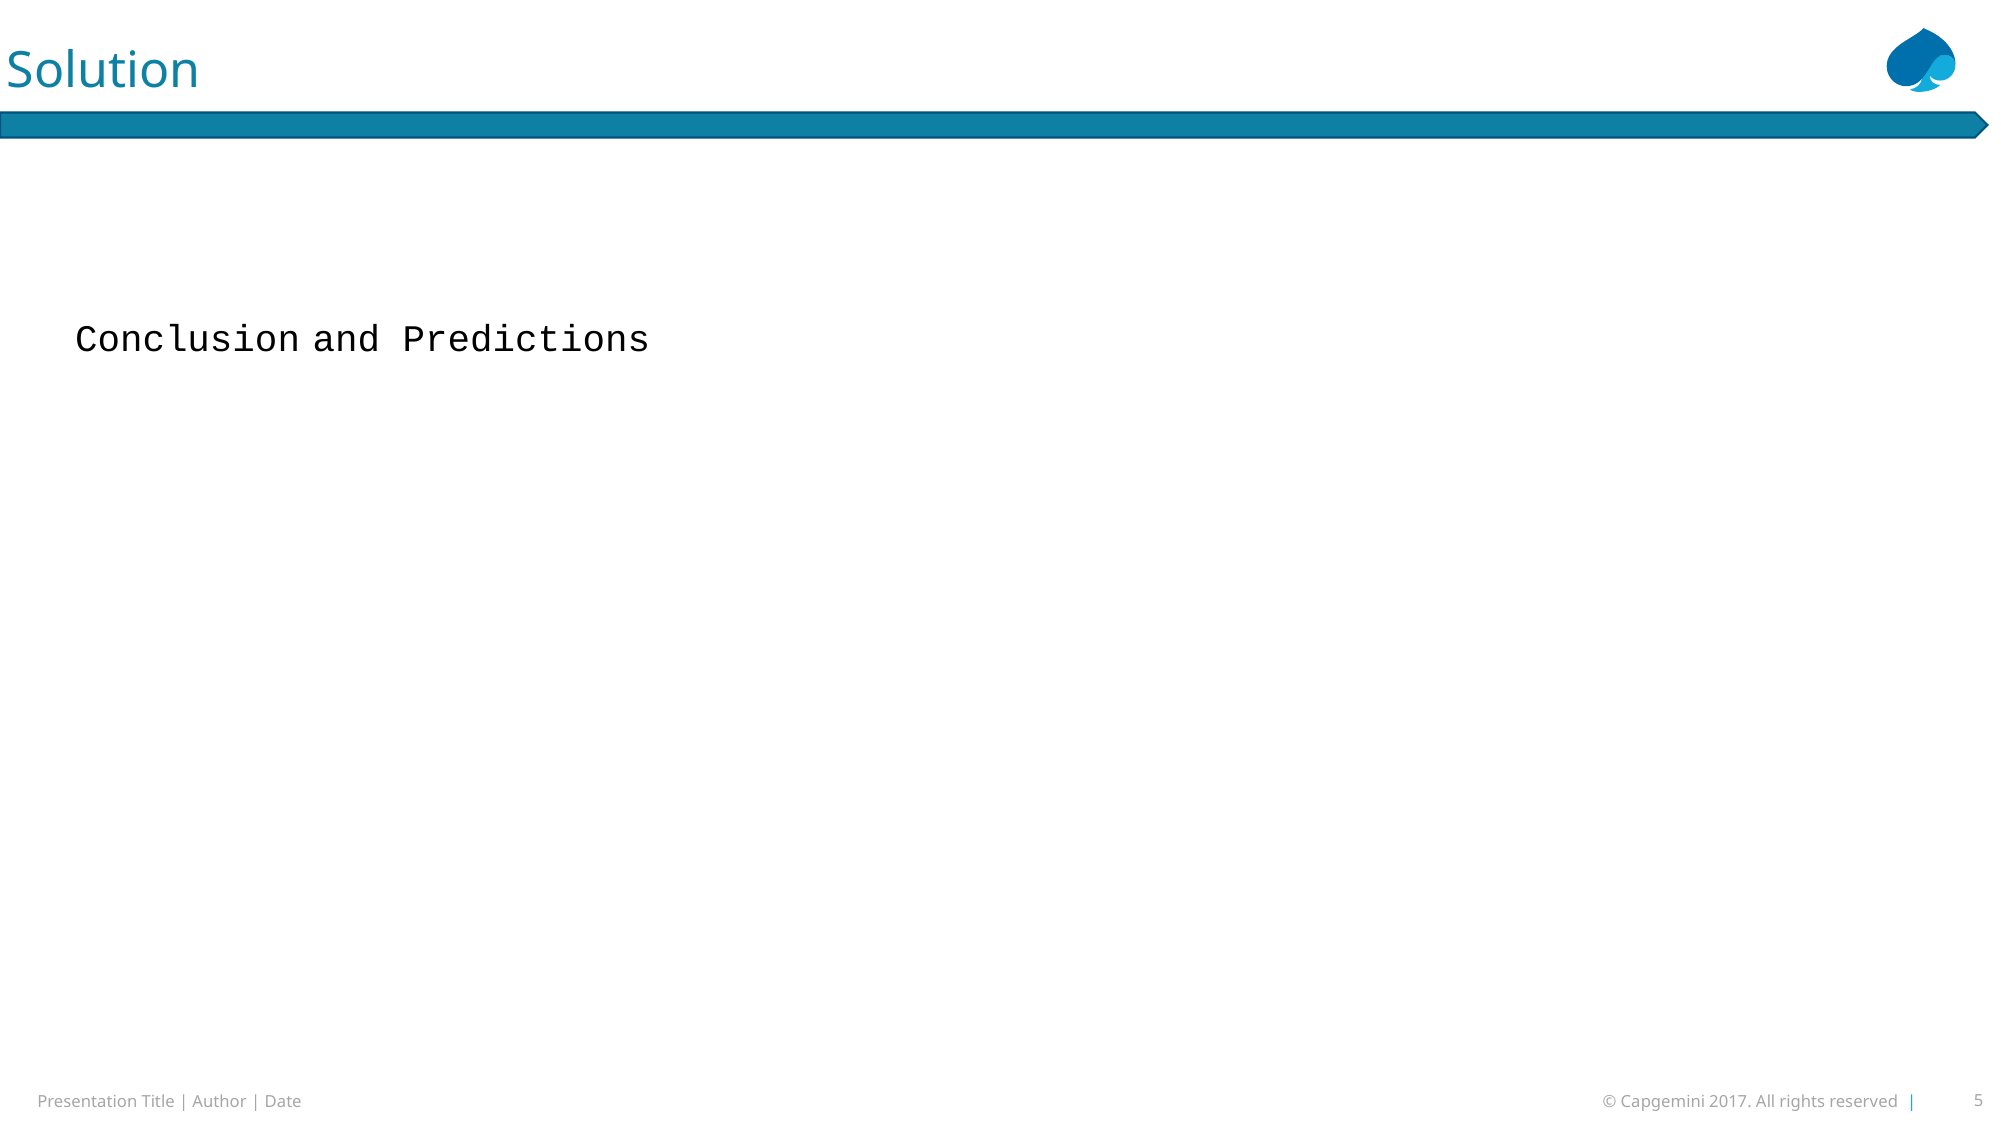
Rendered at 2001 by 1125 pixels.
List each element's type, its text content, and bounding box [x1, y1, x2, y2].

text_box [0, 111, 1989, 139]
text_box Solution [6, 37, 202, 98]
text_box Conclusion and Predictions [74, 313, 675, 360]
